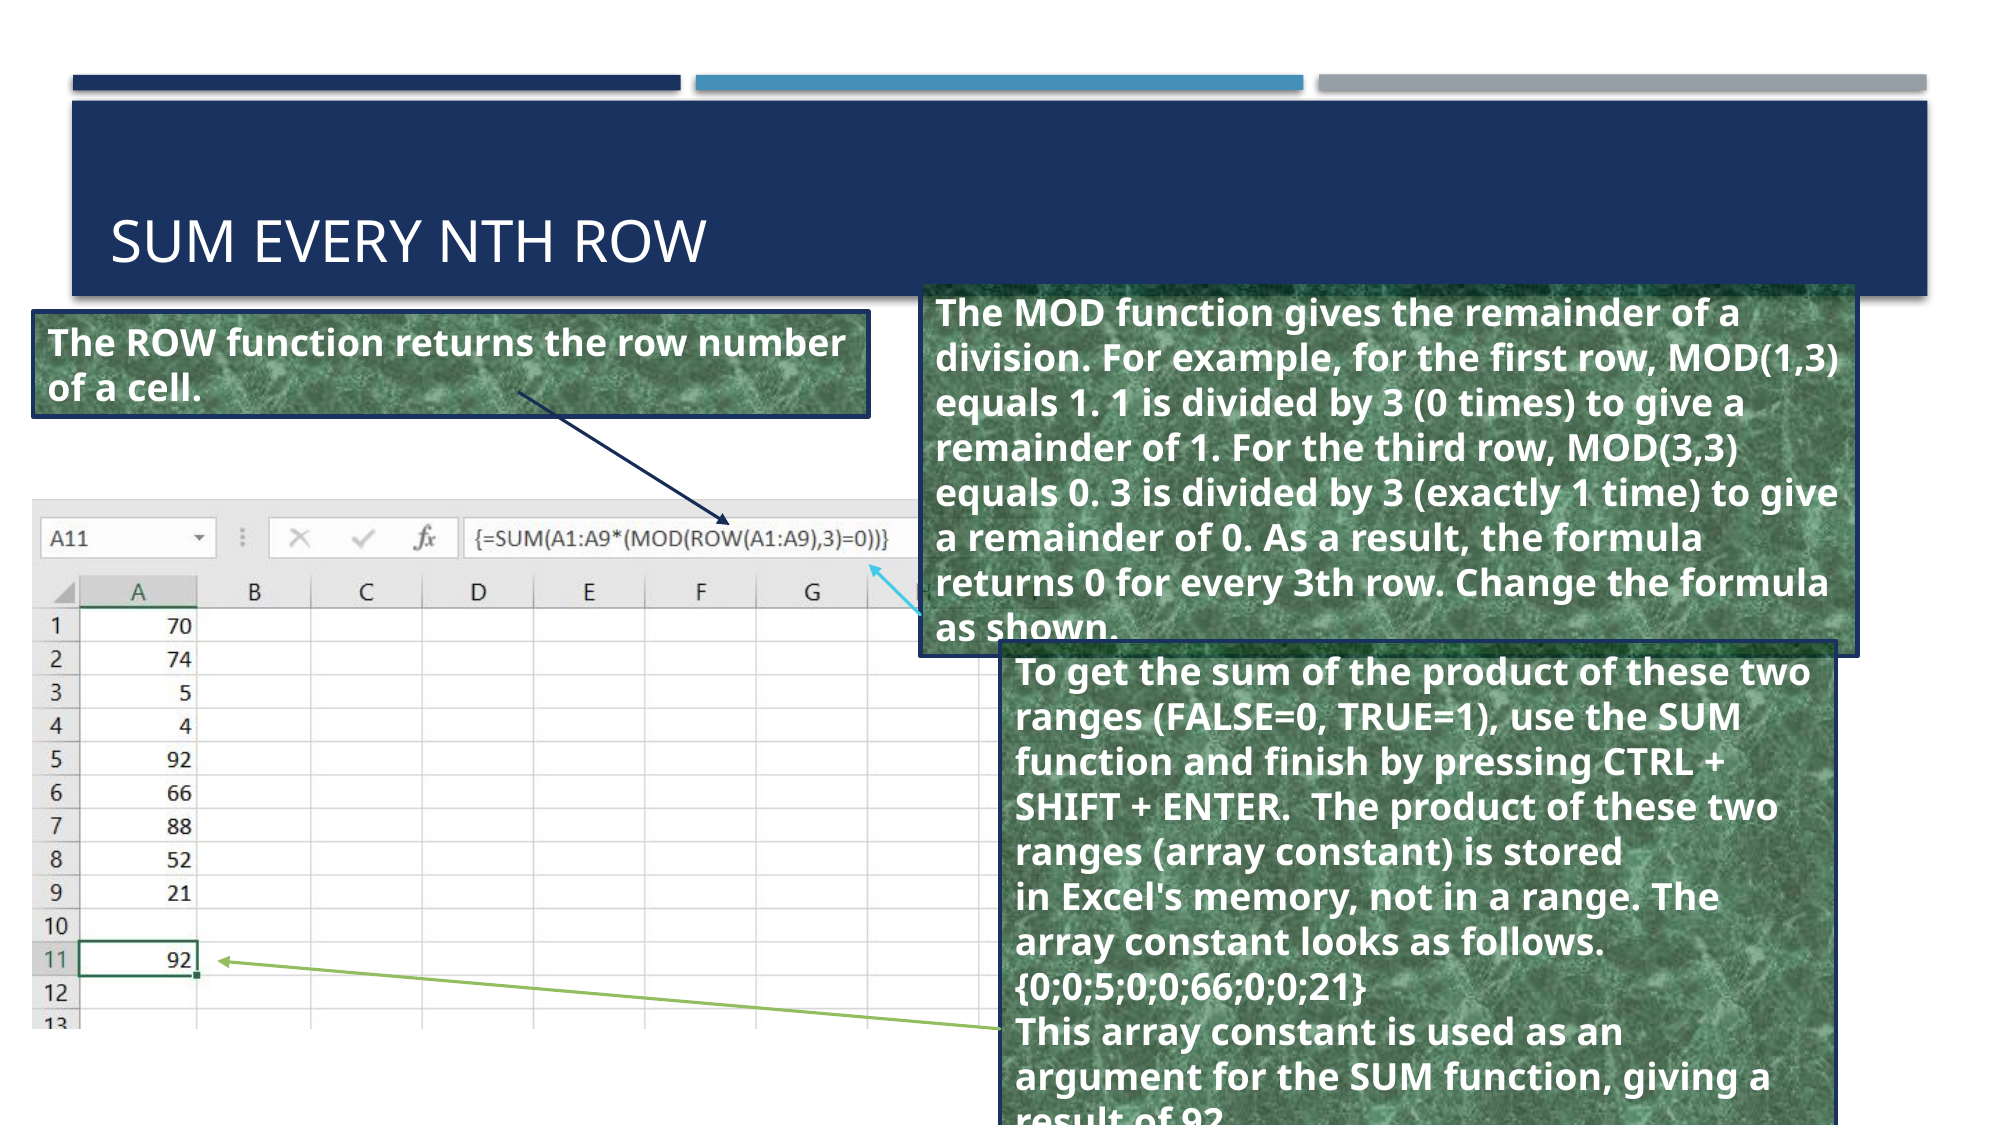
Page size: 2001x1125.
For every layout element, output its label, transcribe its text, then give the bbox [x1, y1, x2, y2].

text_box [518, 391, 731, 526]
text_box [216, 960, 1001, 1030]
text_box The ROW function returns the row number of a cell. [32, 311, 869, 417]
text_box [868, 563, 921, 616]
title SUM every nth row [95, 115, 1905, 282]
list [32, 499, 1059, 1030]
text_box The MOD function gives the remainder of a division. For example, for the first row, MOD(1,3) equals 1. 1 is divided by 3 (0 times) to give a remainder of 1. For the third row, MOD(3,3) equals 0. 3 is divided by 3 (exactly 1 time) to give a remainder of 0. As a result, the formula returns 0 for every 3th row. Change the formula as shown. [920, 281, 1858, 657]
text_box To get the sum of the product of these two ranges (FALSE=0, TRUE=1), use the SUM function and finish by pressing CTRL + SHIFT + ENTER. The product of these two ranges (array constant) is stored in Excel's memory, not in a range. The array constant looks as follows. {0;0;5;0;0;66;0;0;21} This array constant is used as an argument for the SUM function, giving a result of 92. [999, 641, 1836, 1125]
